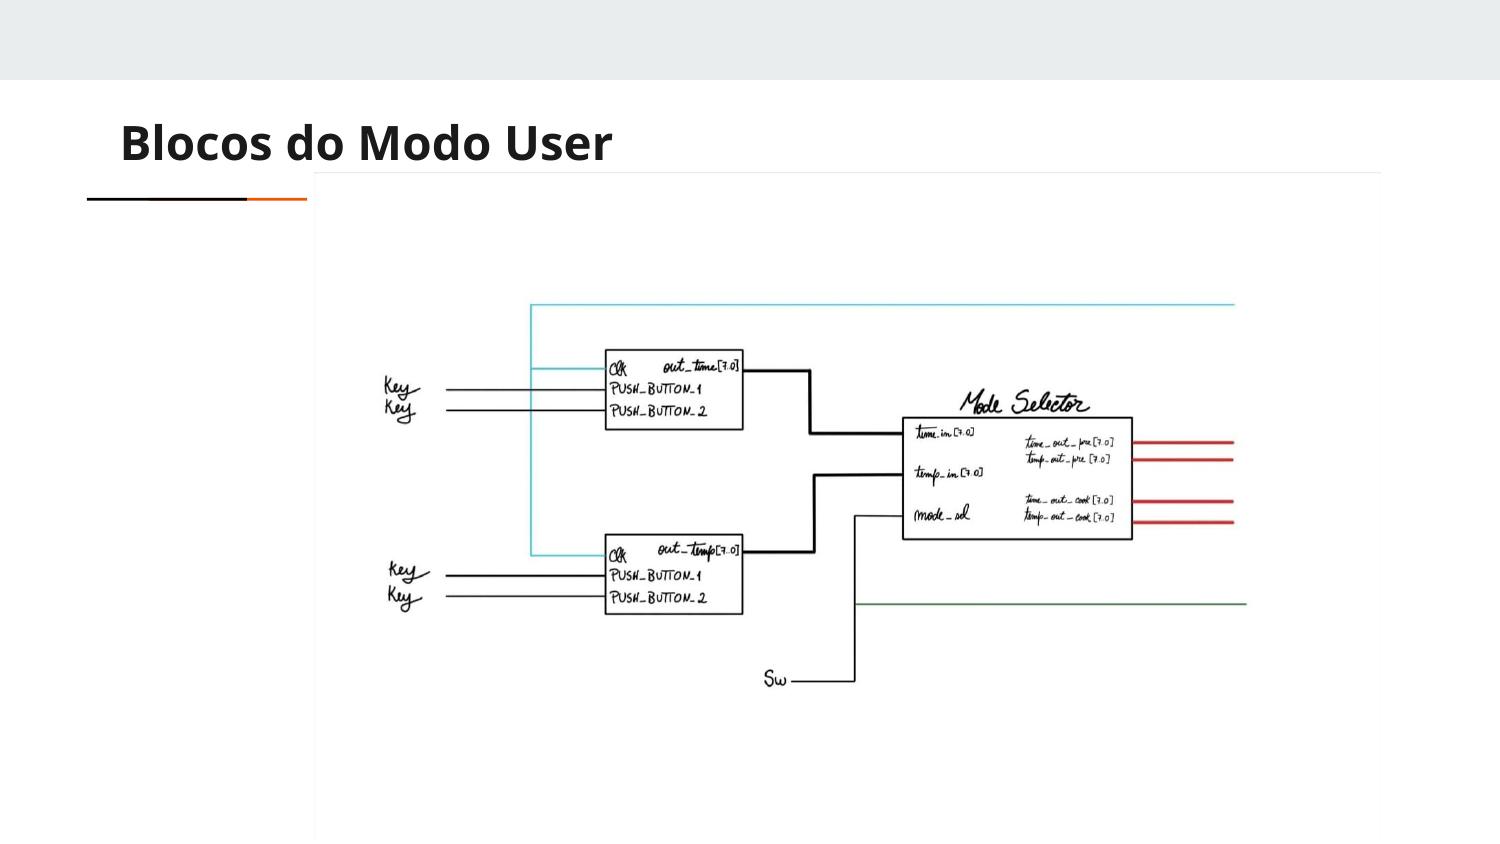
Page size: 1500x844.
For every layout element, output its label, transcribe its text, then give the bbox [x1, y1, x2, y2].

picture [314, 172, 1382, 839]
title Blocos do Modo User [119, 97, 1381, 186]
